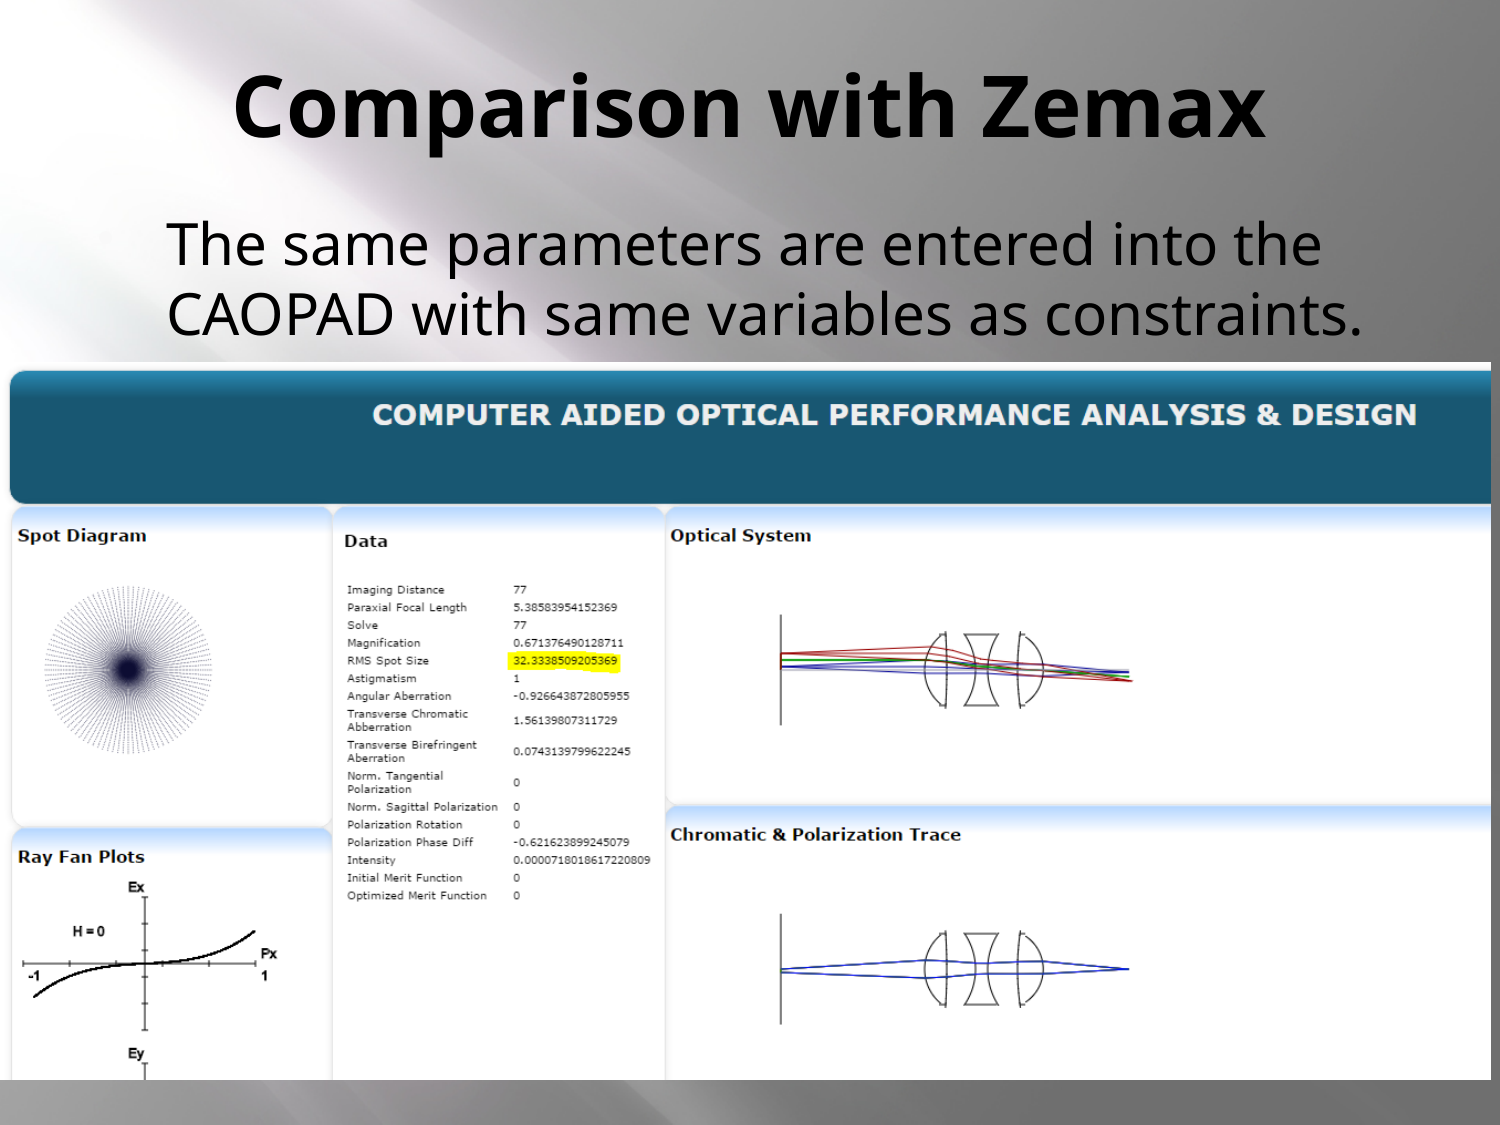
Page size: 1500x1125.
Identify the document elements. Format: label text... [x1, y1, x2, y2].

text_box The same parameters are entered into the CAOPAD with same variables as constraints. [62, 200, 1413, 362]
title Comparison with Zemax [74, 44, 1426, 233]
picture [0, 0, 1500, 1125]
